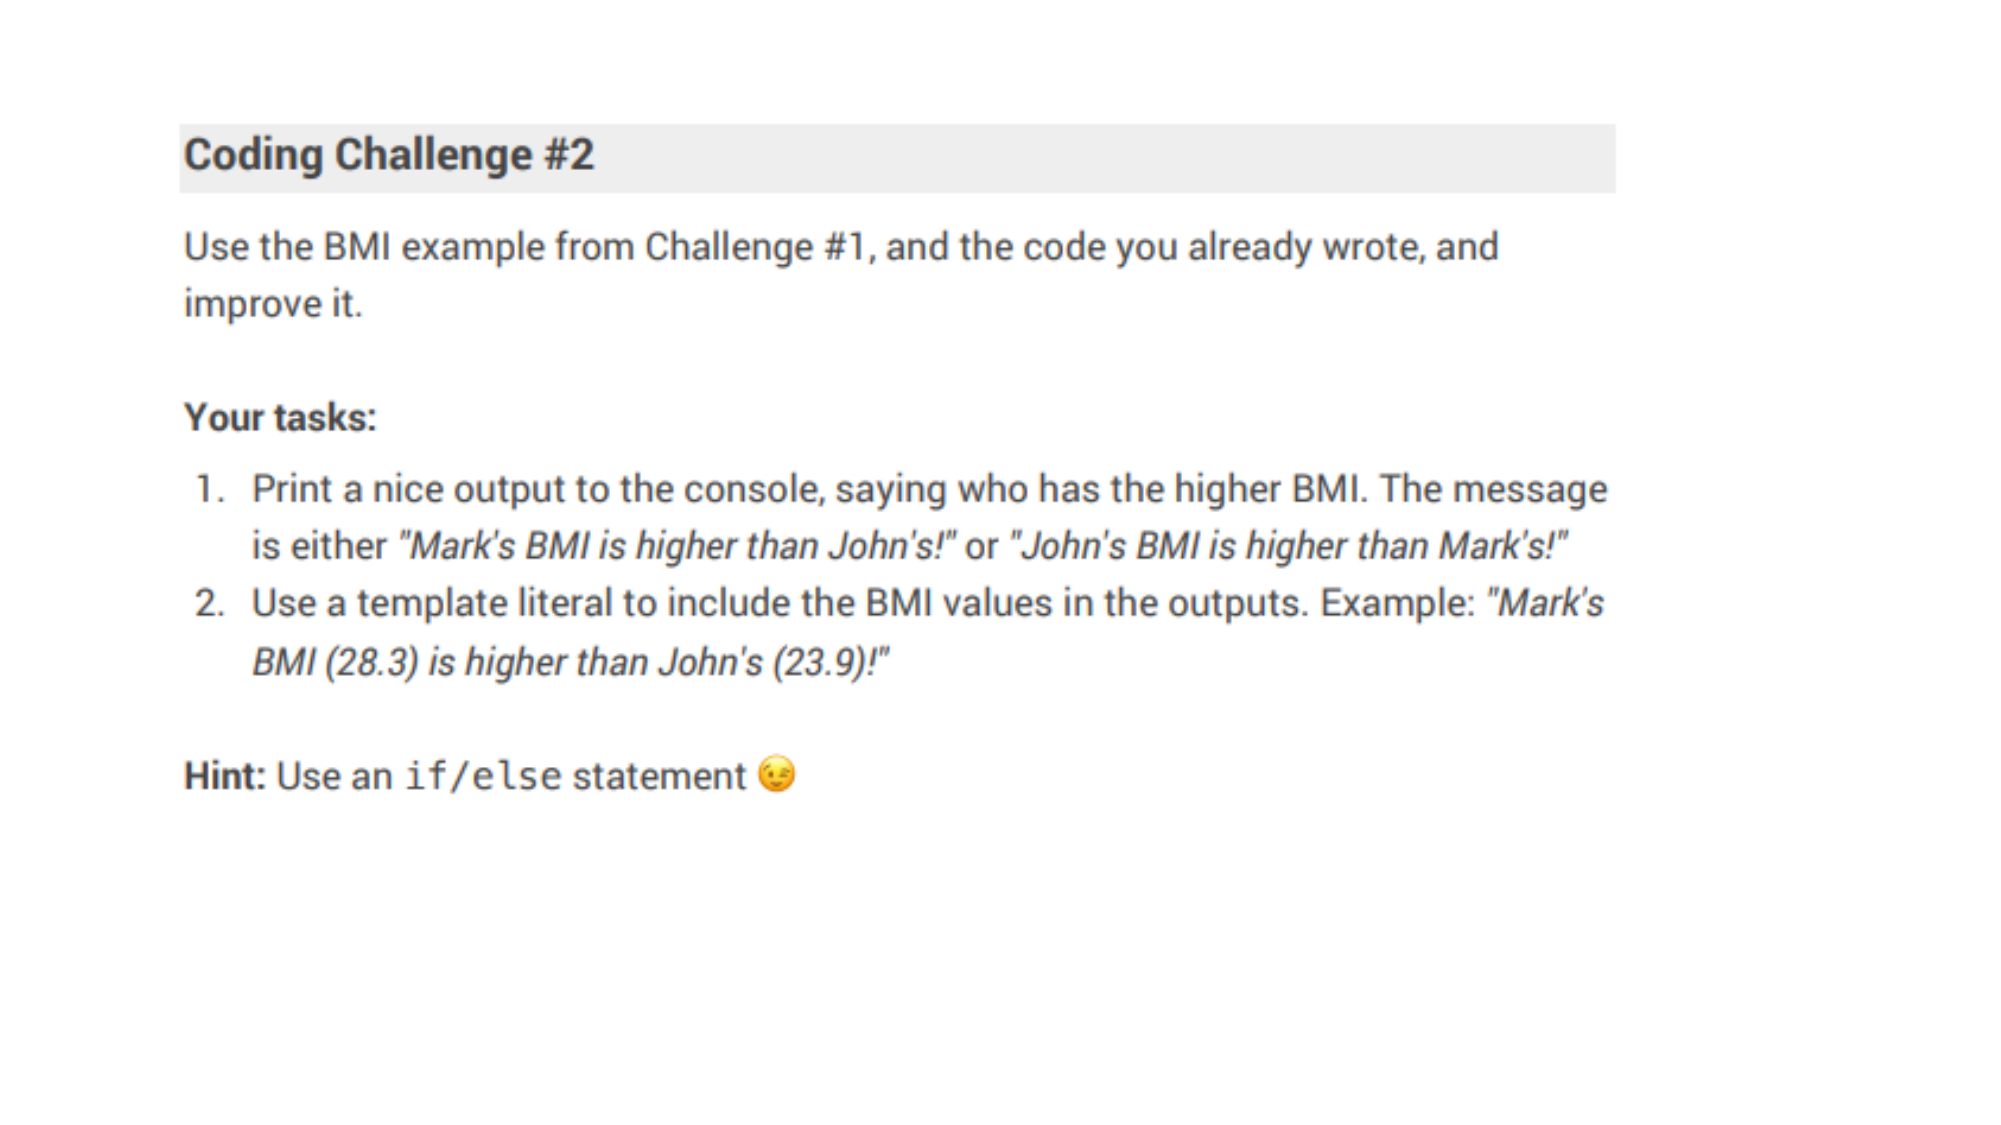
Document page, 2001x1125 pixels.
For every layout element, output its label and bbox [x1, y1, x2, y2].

picture [159, 113, 1652, 823]
